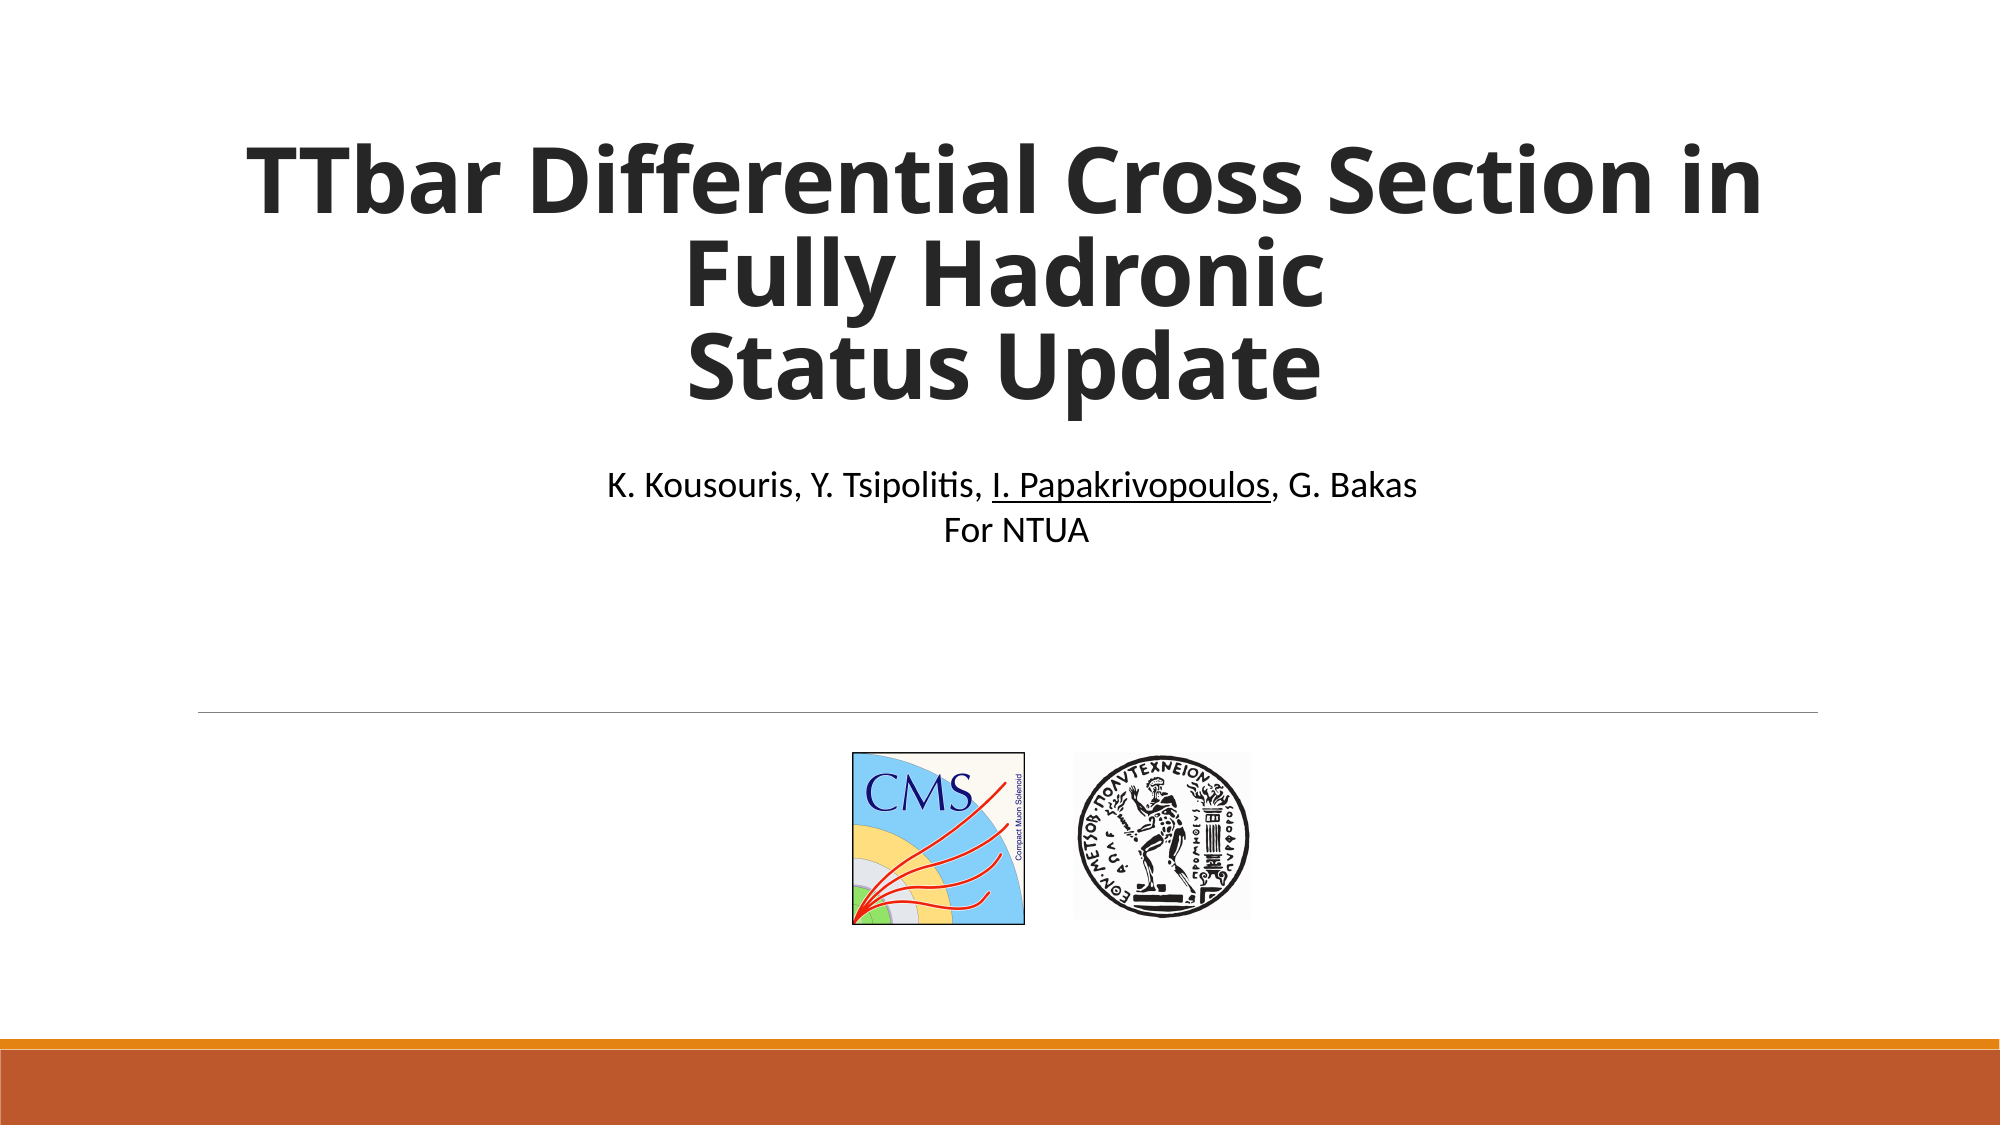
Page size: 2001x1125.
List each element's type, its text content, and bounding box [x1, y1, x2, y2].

text_box K. Kousouris, Y. Tsipolitis, I. Papakrivopoulos, G. Bakas For NTUA [203, 453, 1830, 558]
picture [1072, 752, 1252, 921]
title TTbar Differential Cross Section in Fully Hadronic Status Update [180, 37, 1830, 401]
picture [851, 752, 1025, 926]
